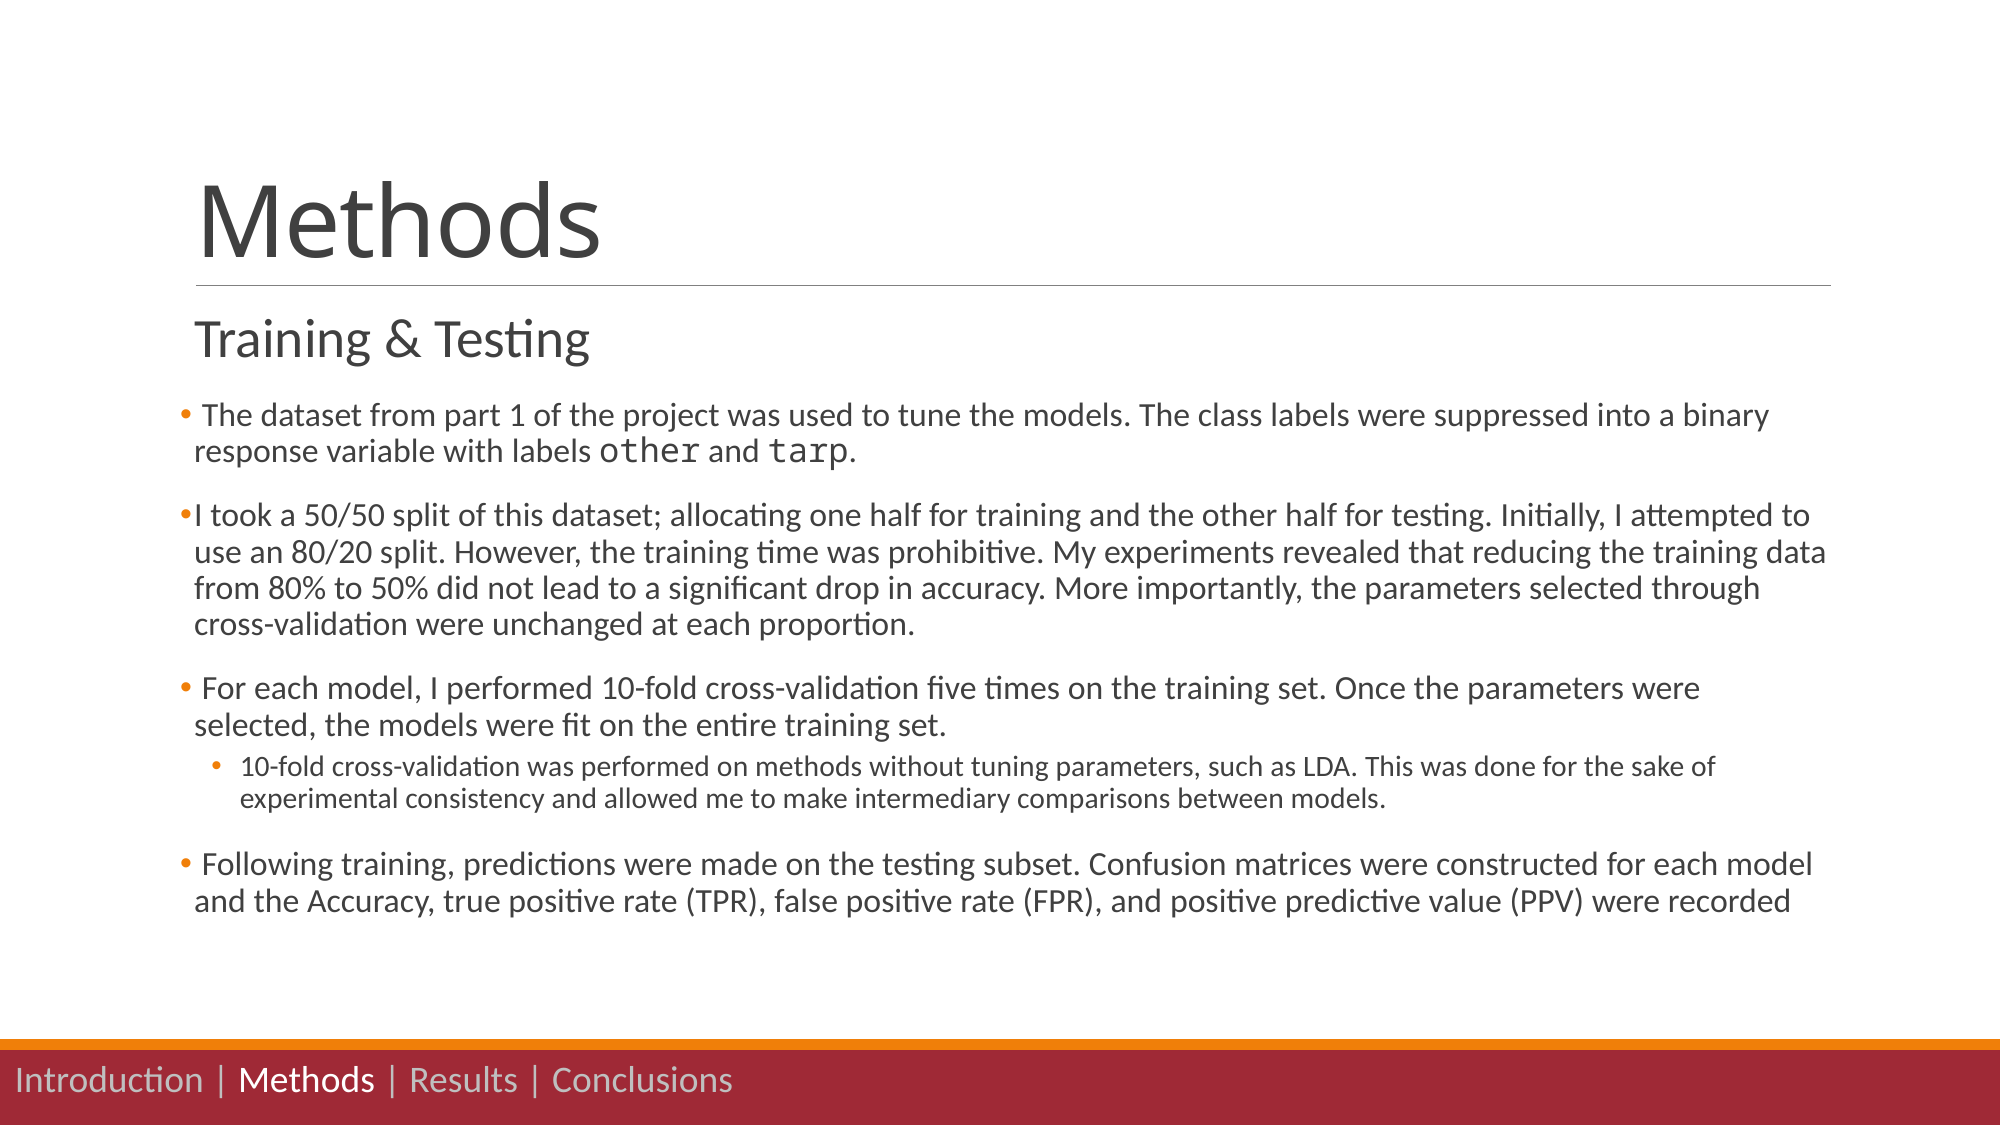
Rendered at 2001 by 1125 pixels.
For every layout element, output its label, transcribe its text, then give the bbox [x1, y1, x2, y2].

list Training & Testing The dataset from part 1 of the project was used to tune the models. The class labels were suppressed into a binary response variable with labels other and tarp. I took a 50/50 split of this dataset; allocating one half for training and the other half for testing. Initially, I attempted to use an 80/20 split. However, the training time was prohibitive. My experiments revealed that reducing the training data from 80% to 50% did not lead to a significant drop in accuracy. More importantly, the parameters selected through cross-validation were unchanged at each proportion. For each model, I performed 10-fold cross-validation five times on the training set. Once the parameters were selected, the models were fit on the entire training set. 10-fold cross-validation was performed on methods without tuning parameters, such as LDA. This was done for the sake of experimental consistency and allowed me to make intermediary comparisons between models. Following training, predictions were made on the testing subset. Confusion matrices were constructed for each model and the Accuracy, true positive rate (TPR), false positive rate (FPR), and positive predictive value (PPV) were recorded [180, 302, 1830, 963]
text_box Introduction | Methods | Results | Conclusions [0, 1047, 1978, 1108]
title Methods [180, 47, 1830, 285]
